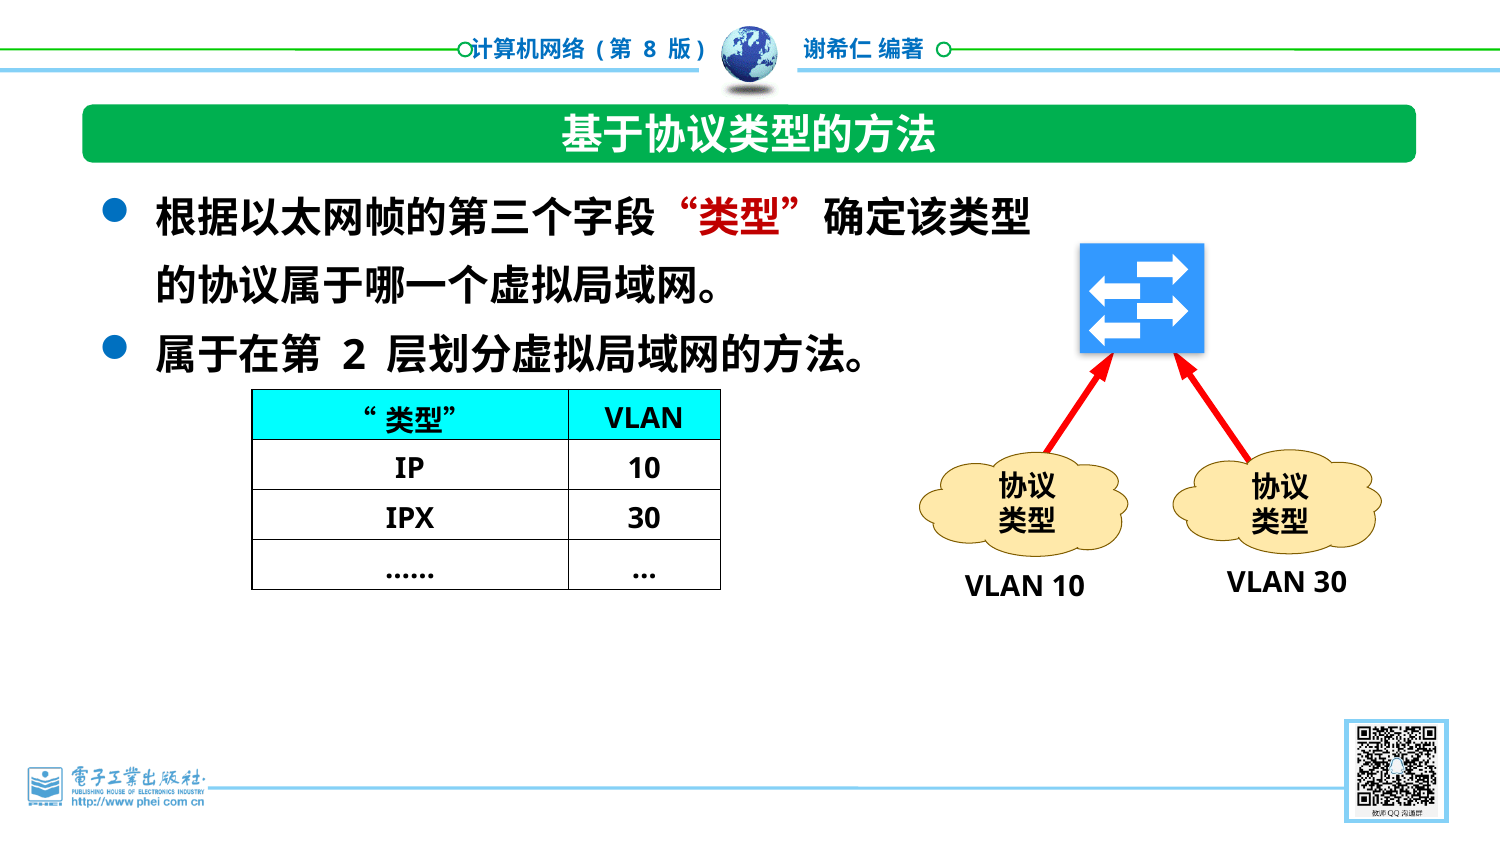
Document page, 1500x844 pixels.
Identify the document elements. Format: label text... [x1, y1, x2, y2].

text_box [952, 104, 1417, 163]
table_cell …… [253, 540, 568, 589]
picture [1355, 724, 1438, 817]
table_cell 10 [569, 440, 720, 489]
picture [719, 24, 779, 100]
table_cell IPX [253, 490, 568, 539]
text_box [82, 104, 546, 163]
text_box 基于协议类型的方法 [546, 100, 952, 164]
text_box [918, 243, 1383, 612]
table_cell 30 [569, 490, 720, 539]
table_header “类型” [253, 390, 568, 439]
table_cell IP [253, 440, 568, 489]
table_cell … [569, 540, 720, 589]
text_box 根据以太网帧的第三个字段“类型”确定该类型的协议属于哪一个虚拟局域网。 属于在第 2 层划分虚拟局域网的方法。 [84, 164, 1058, 386]
table_header VLAN [569, 390, 720, 439]
picture [23, 764, 208, 809]
